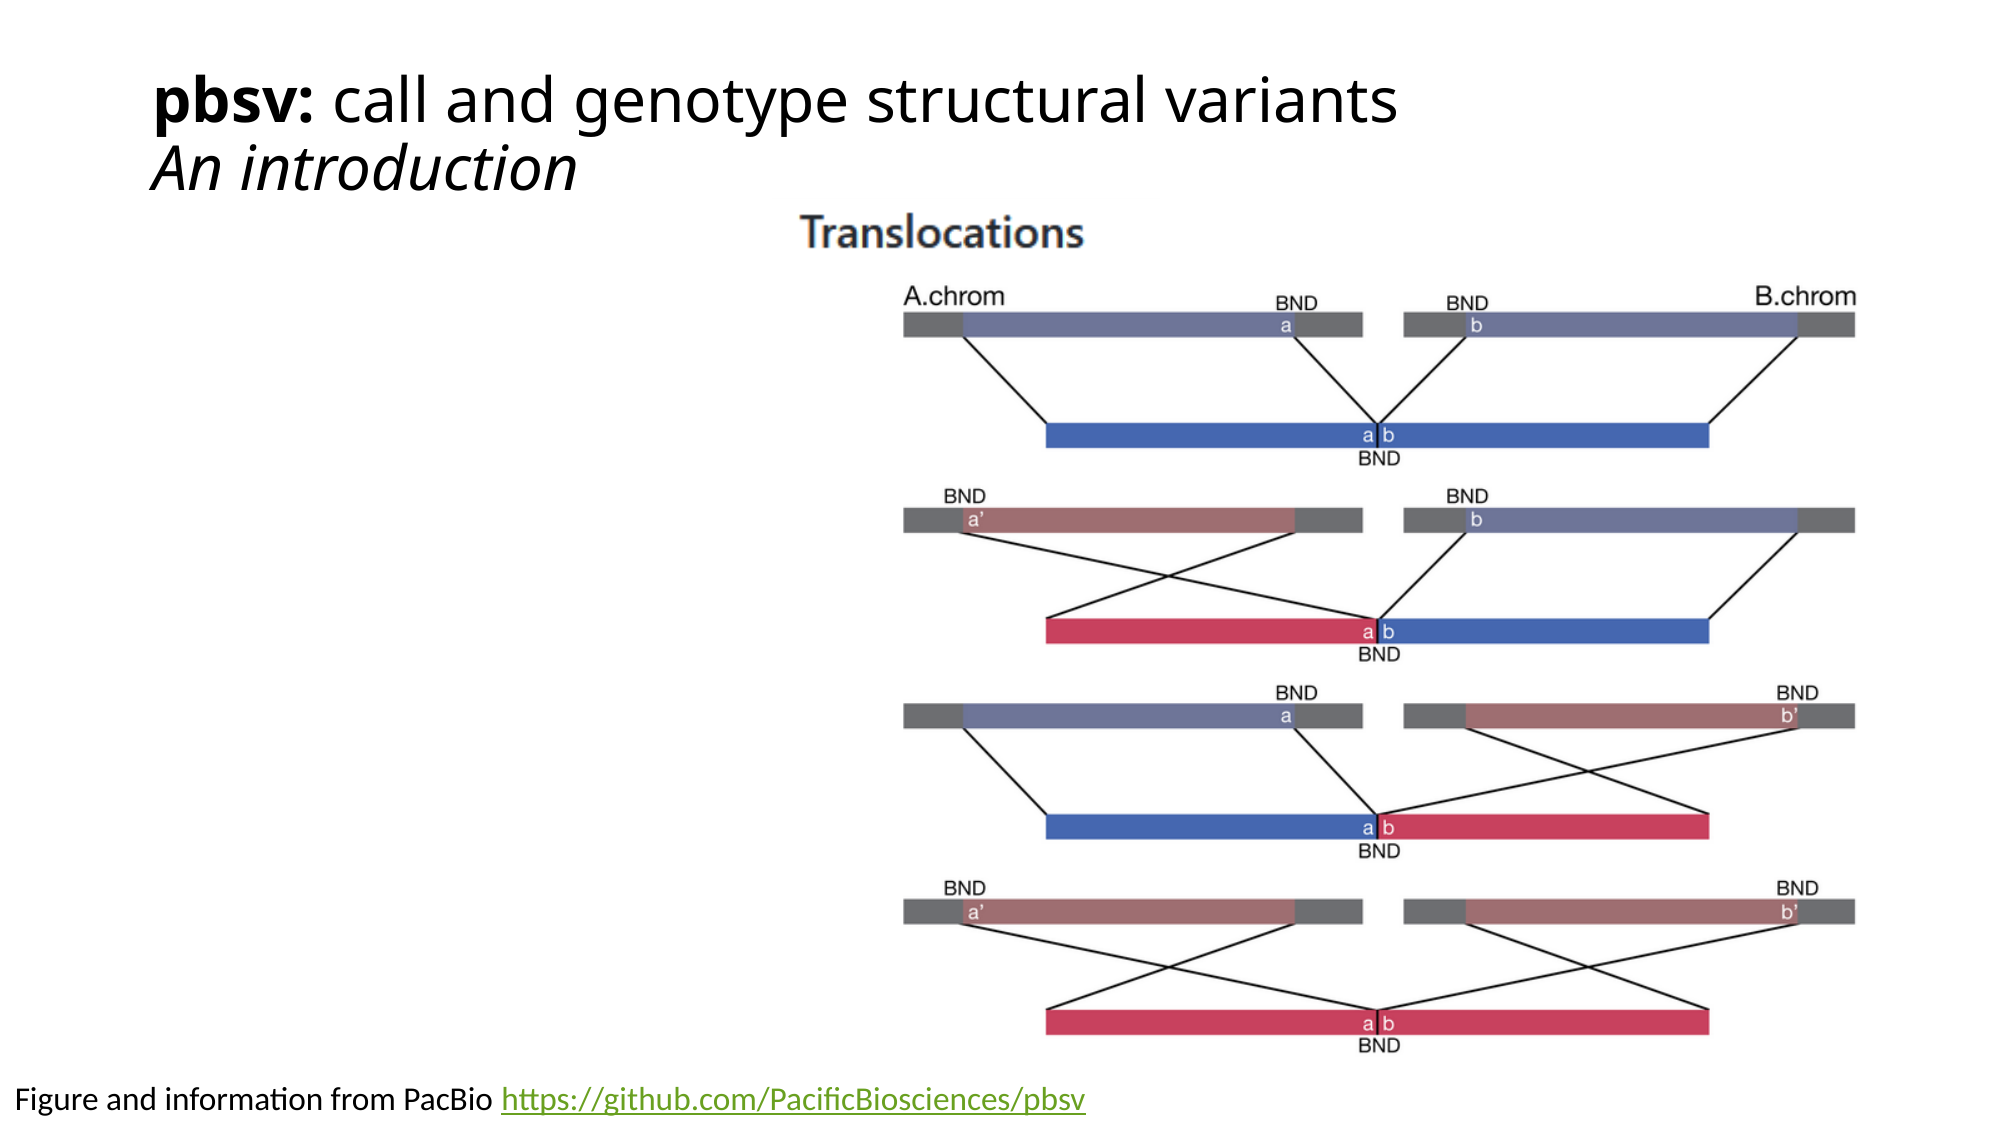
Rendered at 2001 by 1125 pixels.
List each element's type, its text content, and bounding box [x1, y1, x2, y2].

title pbsv: call and genotype structural variants An introduction [137, 59, 1842, 213]
picture [772, 197, 1925, 1070]
text_box Figure and information from PacBio https://github.com/PacificBiosciences/pbsv [0, 1069, 1311, 1125]
